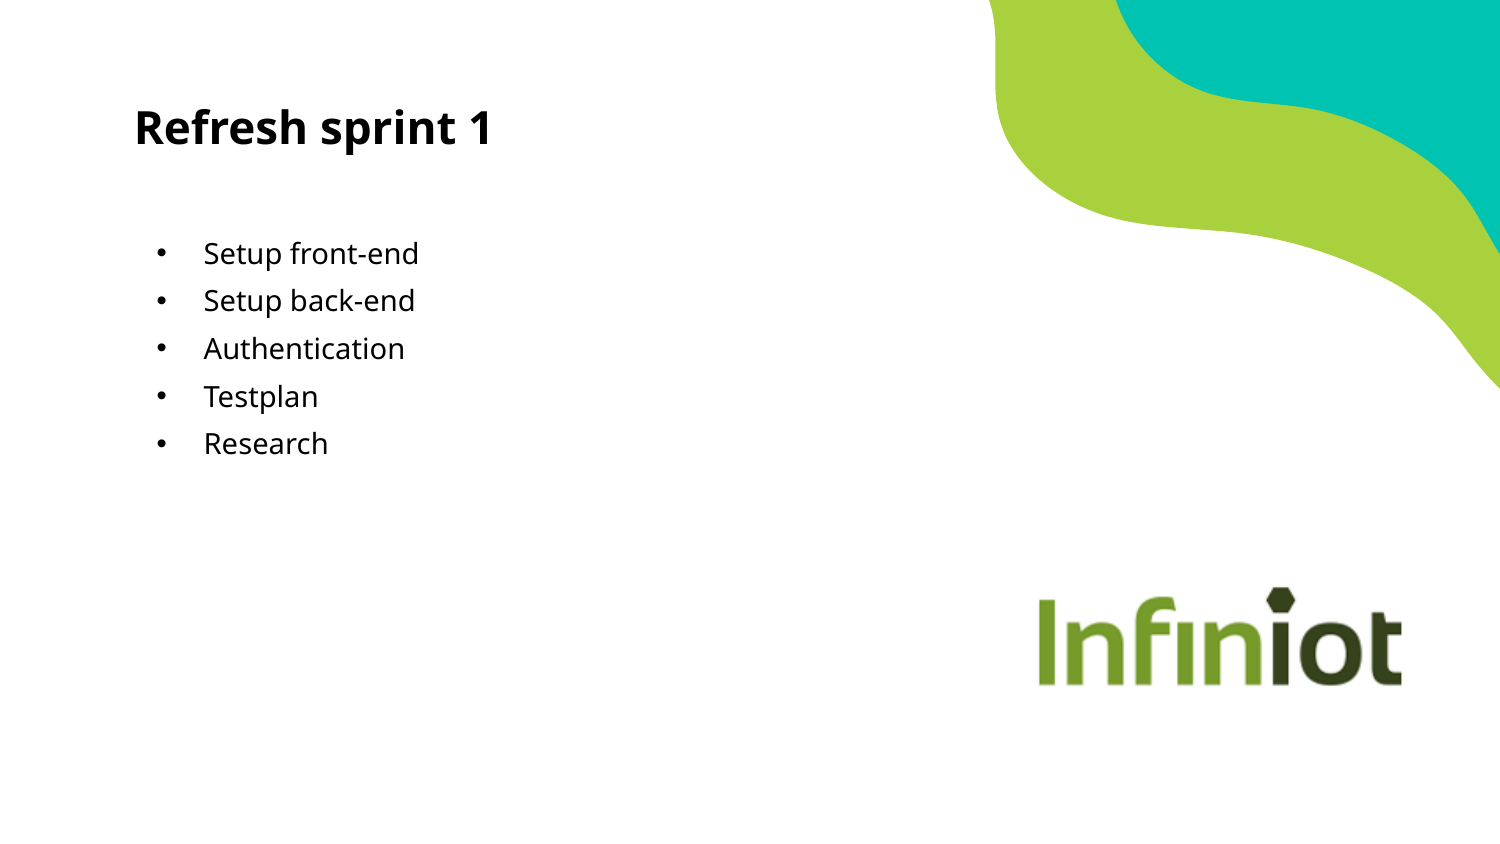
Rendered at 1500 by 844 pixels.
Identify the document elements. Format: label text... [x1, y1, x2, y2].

picture [933, 397, 1500, 844]
title Refresh sprint 1 [118, 88, 1382, 171]
text_box Setup front-end Setup back-end Authentication Testplan Research [118, 219, 1382, 755]
